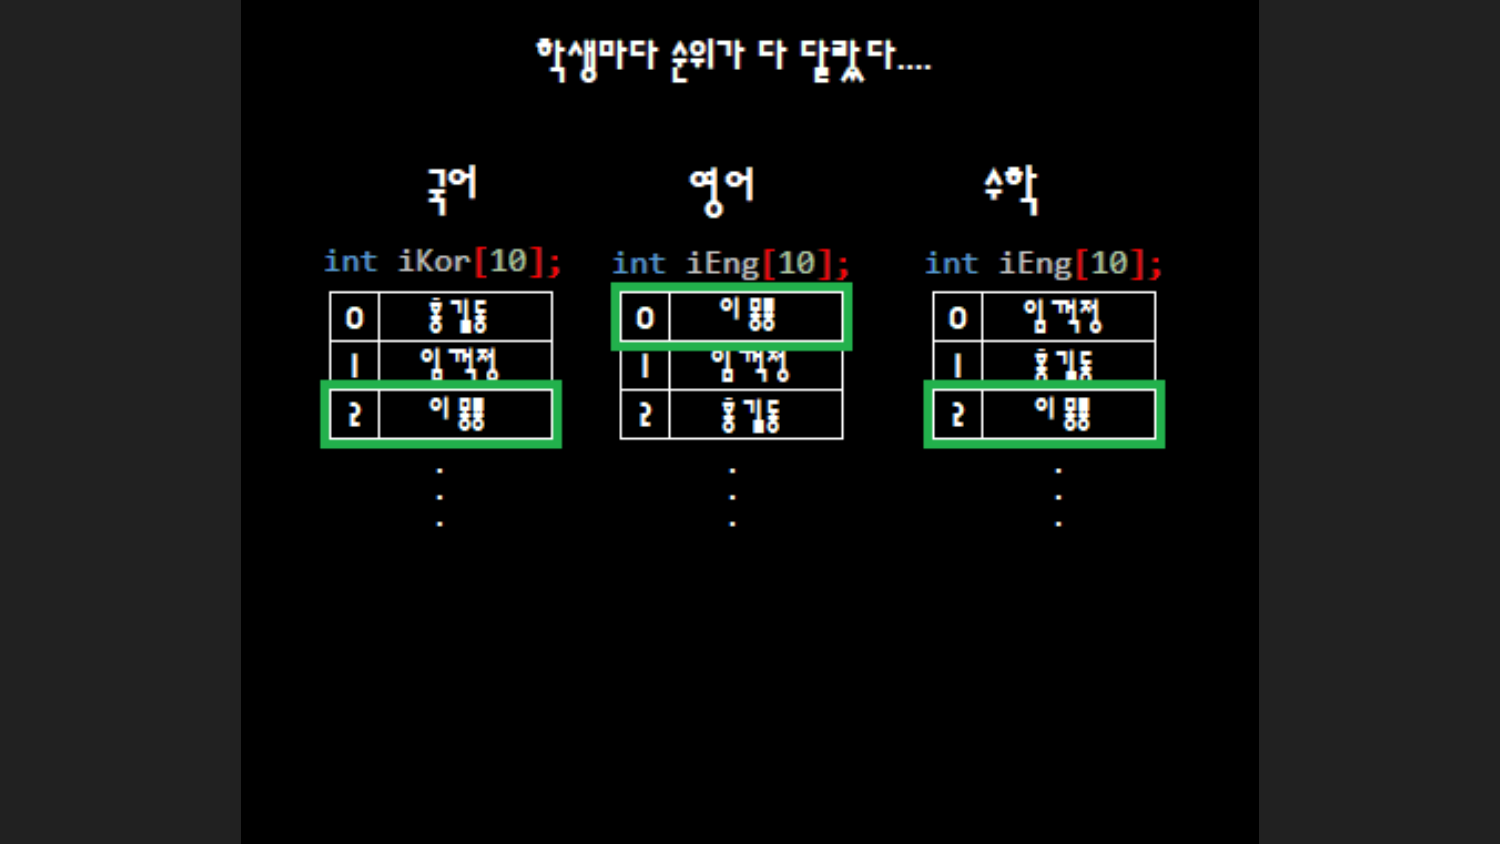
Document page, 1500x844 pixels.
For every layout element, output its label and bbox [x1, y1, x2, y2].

picture [241, 0, 1259, 844]
